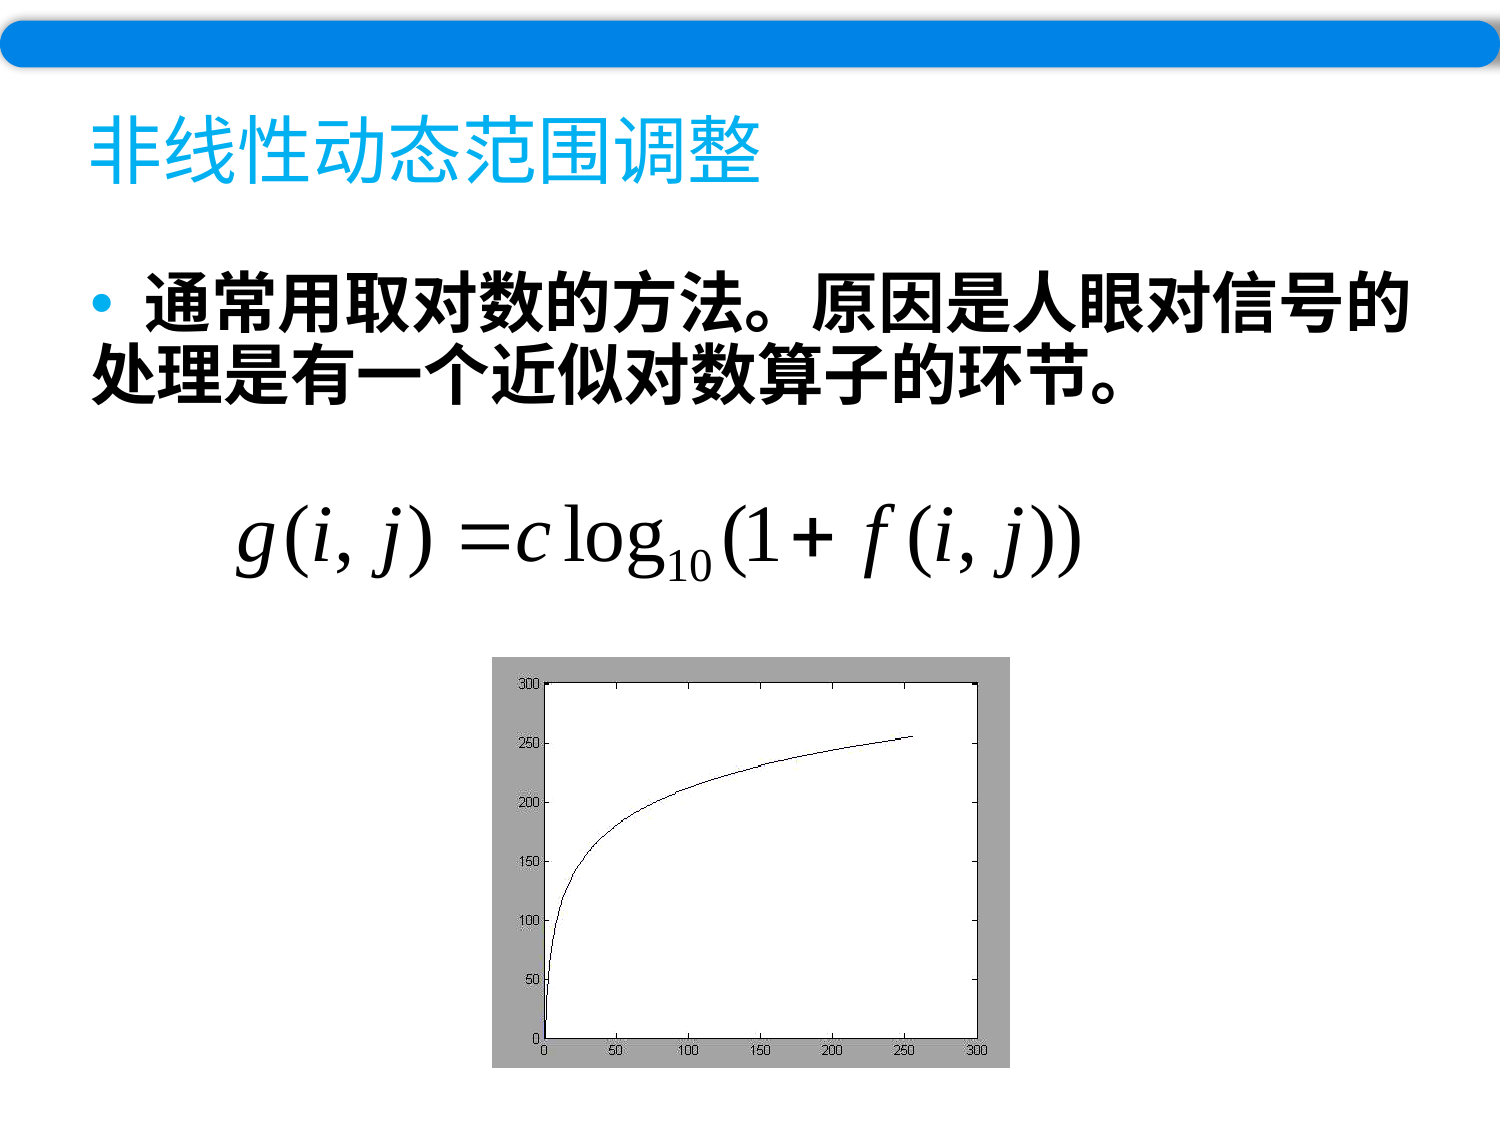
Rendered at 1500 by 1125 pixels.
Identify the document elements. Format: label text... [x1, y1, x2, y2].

text_box [0, 19, 1500, 69]
text_box 通常用取对数的方法。原因是人眼对信号的处理是有一个近似对数算子的环节。 [75, 262, 1471, 445]
text_box 非线性动态范围调整 [72, 96, 778, 292]
picture [492, 657, 1010, 1068]
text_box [220, 479, 1098, 602]
